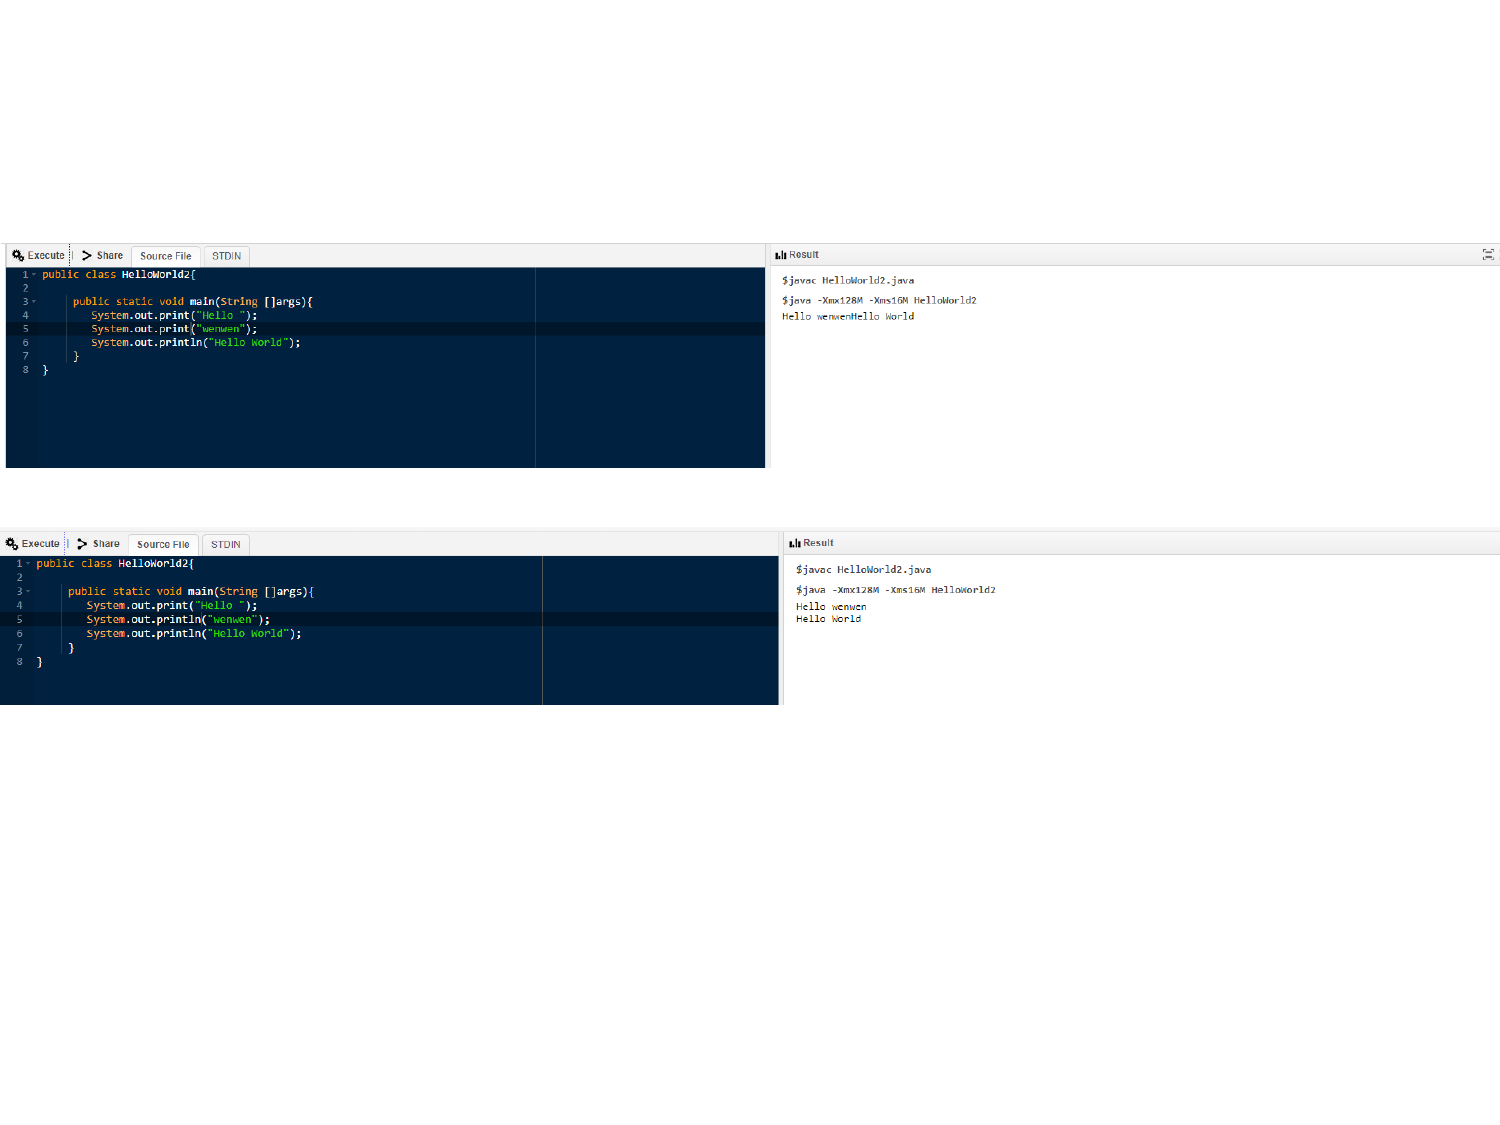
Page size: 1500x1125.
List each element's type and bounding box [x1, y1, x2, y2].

list [1, 243, 1500, 469]
picture [0, 526, 1500, 705]
